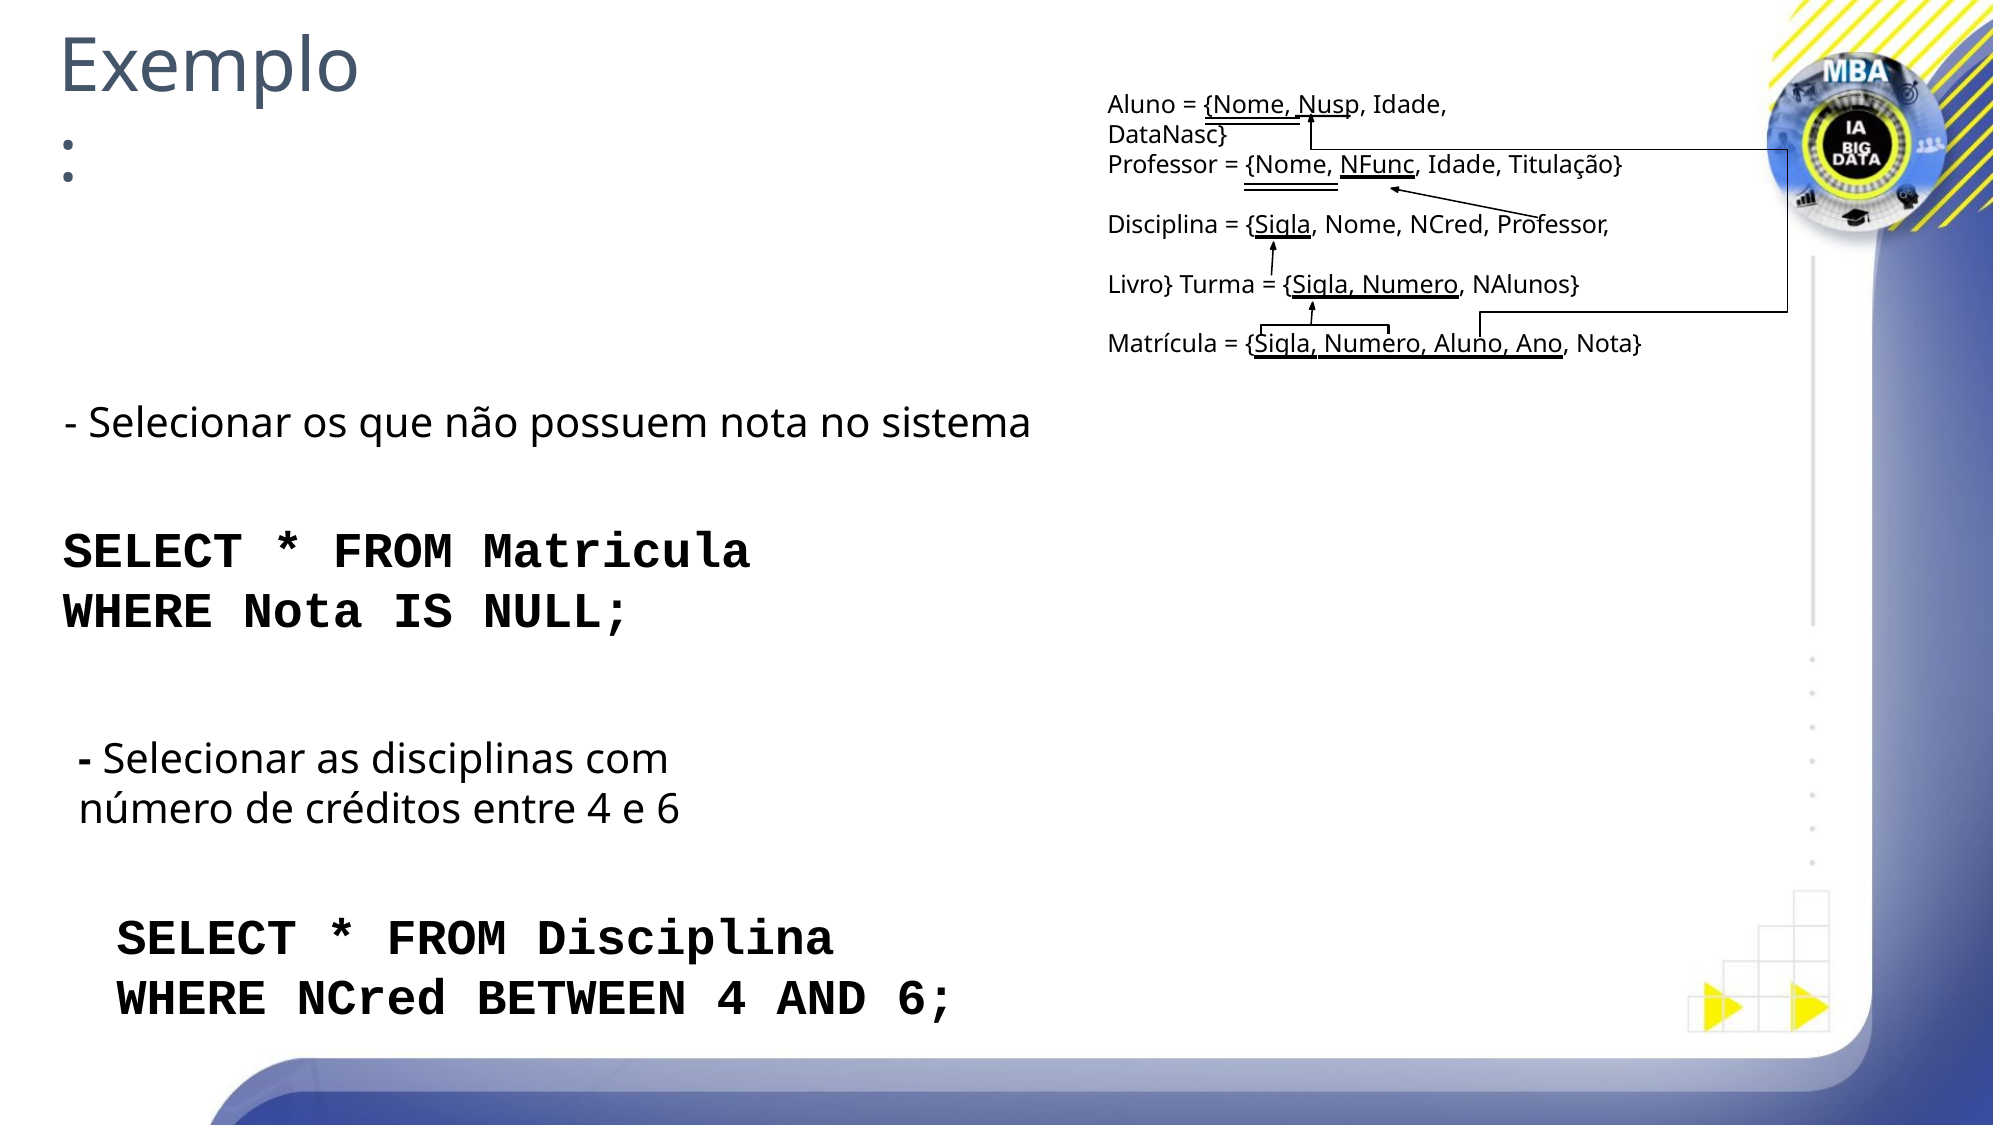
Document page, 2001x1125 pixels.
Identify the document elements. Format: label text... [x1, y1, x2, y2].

list - Selecionar os que não possuem nota no sistema SELECT * FROM Matricula WHERE Nota IS NULL; - Selecionar as disciplinas com número de créditos entre 4 e 6 SELECT * FROM Disciplina WHERE NCred BETWEEN 4 AND 6; [60, 393, 1225, 1034]
text_box Professor = {Nome, NFunc, Idade, Titulação} Disciplina = {Sigla, Nome, NCred, Professor, Livro} Turma = {Sigla, Numero, NAlunos} Matrícula = {Sigla, Numero, Aluno, Ano, Nota} [1105, 146, 1672, 358]
text_box Aluno = {Nome, Nusp, Idade, DataNasc} [1105, 86, 1563, 146]
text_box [1205, 113, 1789, 339]
picture [210, 0, 1993, 1125]
title Exemplo: [56, 14, 369, 205]
